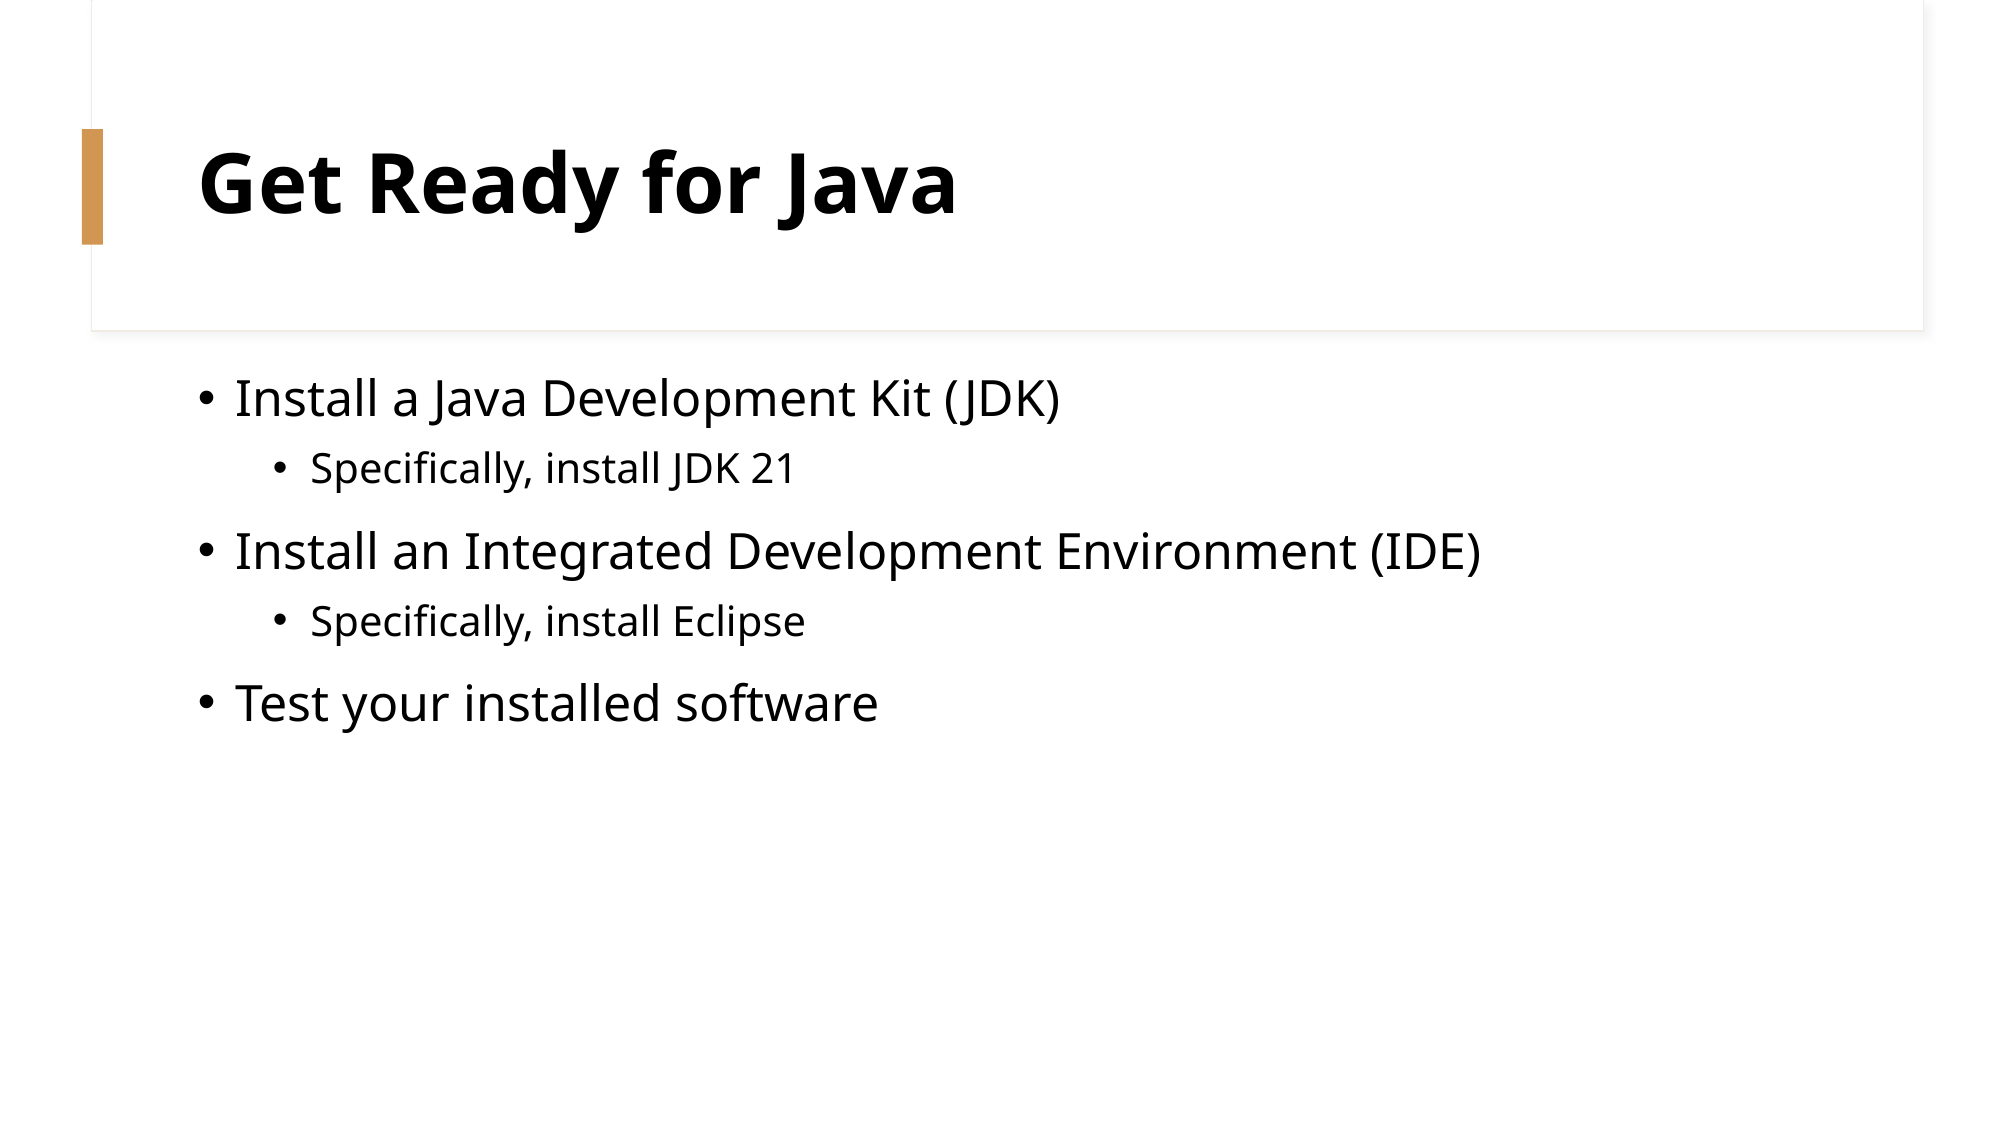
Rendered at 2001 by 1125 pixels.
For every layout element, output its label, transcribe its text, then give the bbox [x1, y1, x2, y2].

list Install a Java Development Kit (JDK) Specifically, install JDK 21 Install an Integrated Development Environment (IDE) Specifically, install Eclipse Test your installed software [183, 353, 1851, 1052]
title Get Ready for Java [183, 90, 1851, 284]
